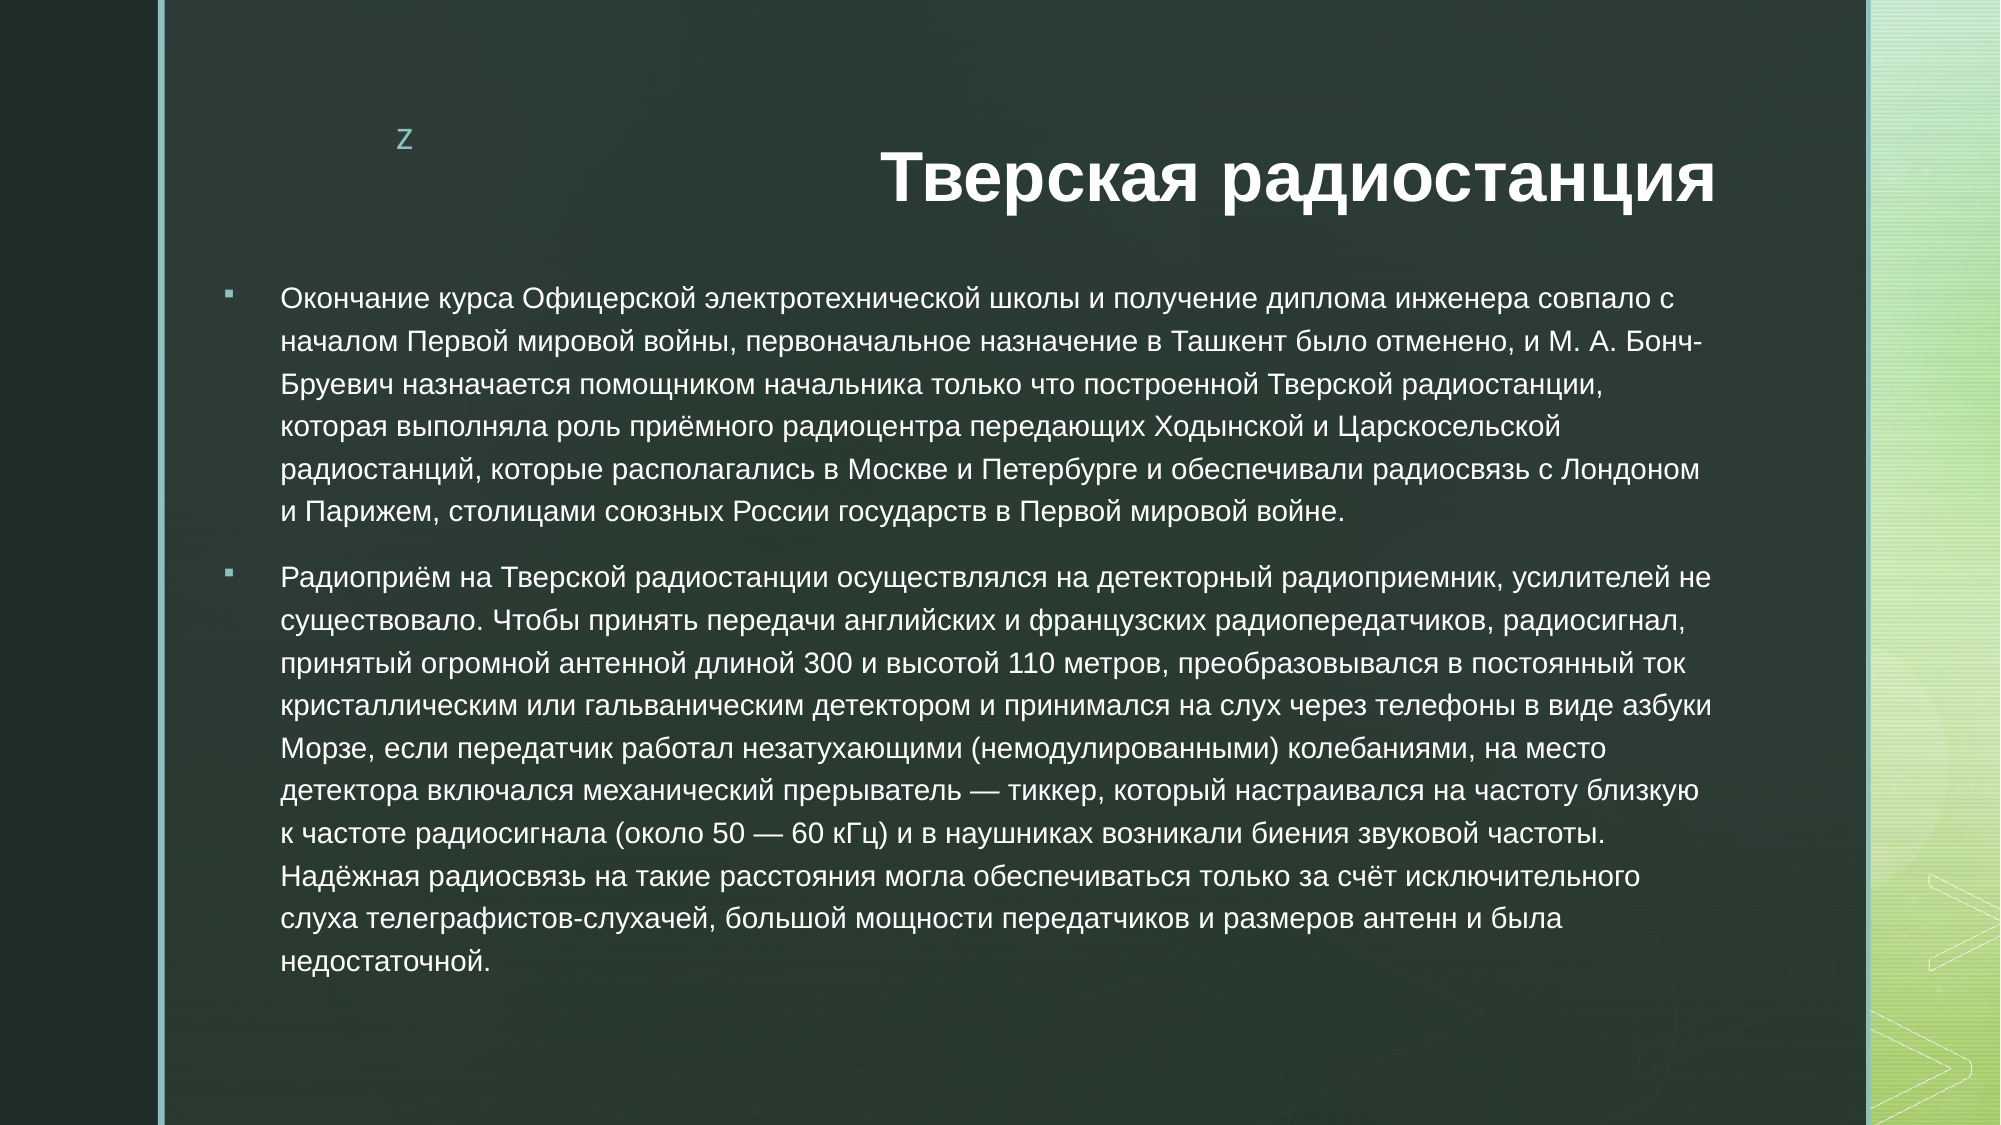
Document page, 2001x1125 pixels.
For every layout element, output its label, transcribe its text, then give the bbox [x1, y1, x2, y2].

list Окончание курса Офицерской электротехнической школы и получение диплома инженера совпало с началом Первой мировой войны, первоначальное назначение в Ташкент было отменено, и М. А. Бонч-Бруевич назначается помощником начальника только что построенной Тверской радиостанции, которая выполняла роль приёмного радиоцентра передающих Ходынской и Царскосельской радиостанций, которые располагались в Москве и Петербурге и обеспечивали радиосвязь с Лондоном и Парижем, столицами союзных России государств в Первой мировой войне. Радиоприём на Тверской радиостанции осуществлялся на детекторный радиоприемник, усилителей не существовало. Чтобы принять передачи английских и французских радиопередатчиков, радиосигнал, принятый огромной антенной длиной 300 и высотой 110 метров, преобразовывался в постоянный ток кристаллическим или гальваническим детектором и принимался на слух через телефоны в виде азбуки Морзе, если передатчик работал незатухающими (немодулированными) колебаниями, на место детектора включался механический прерыватель — тиккер, который настраивался на частоту близкую к частоте радиосигнала (около 50 — 60 кГц) и в наушниках возникали биения звуковой частоты. Надёжная радиосвязь на такие расстояния могла обеспечиваться только за счёт исключительного слуха телеграфистов-слухачей, большой мощности передатчиков и размеров антенн и была недостаточной. [208, 256, 1734, 993]
title Тверская радиостанция [428, 132, 1734, 256]
picture [1871, 0, 2001, 1125]
